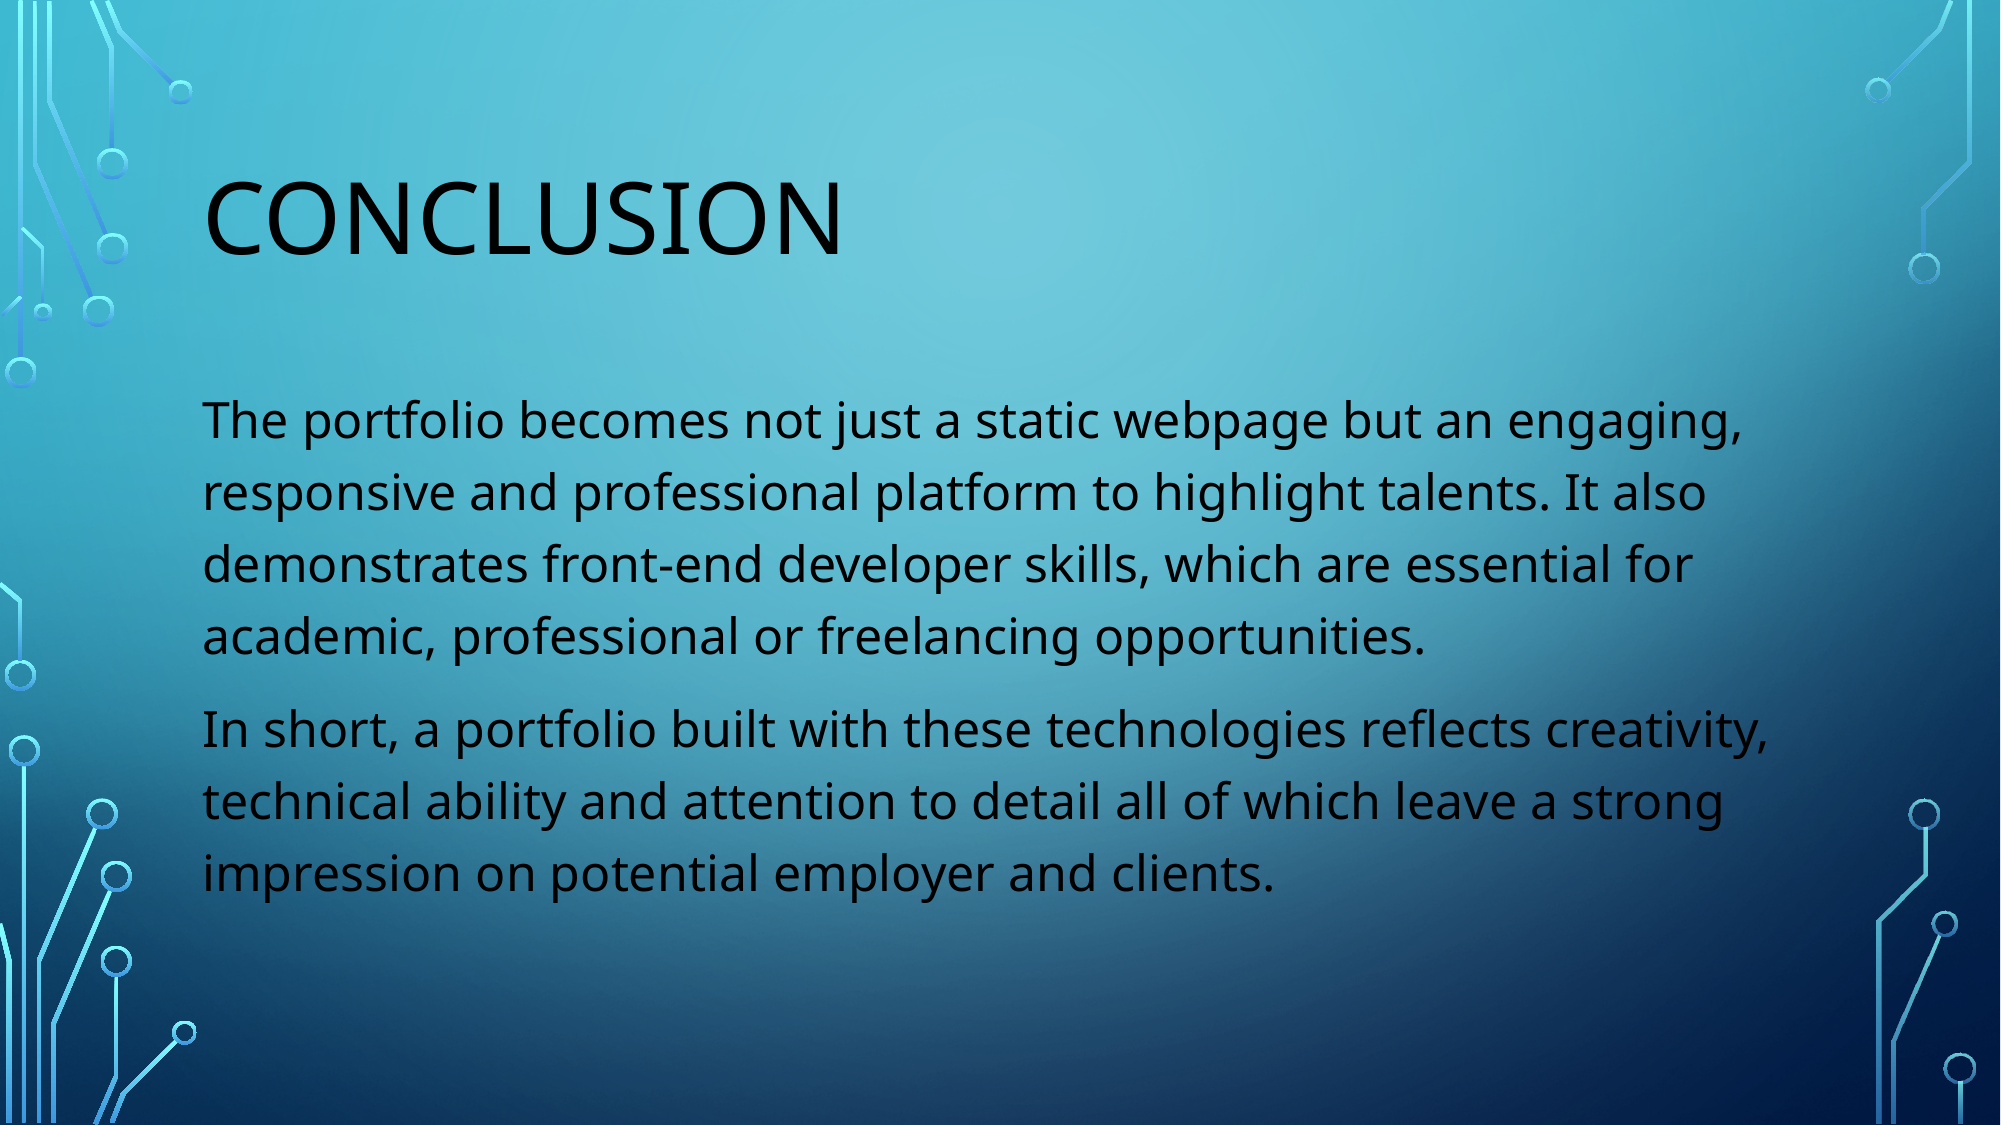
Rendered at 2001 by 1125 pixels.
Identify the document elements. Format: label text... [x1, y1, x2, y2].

list The portfolio becomes not just a static webpage but an engaging, responsive and professional platform to highlight talents. It also demonstrates front-end developer skills, which are essential for academic, professional or freelancing opportunities. In short, a portfolio built with these technologies reflects creativity, technical ability and attention to detail all of which leave a strong impression on potential employer and clients. [187, 369, 1813, 950]
title Conclusion [187, 101, 1813, 344]
